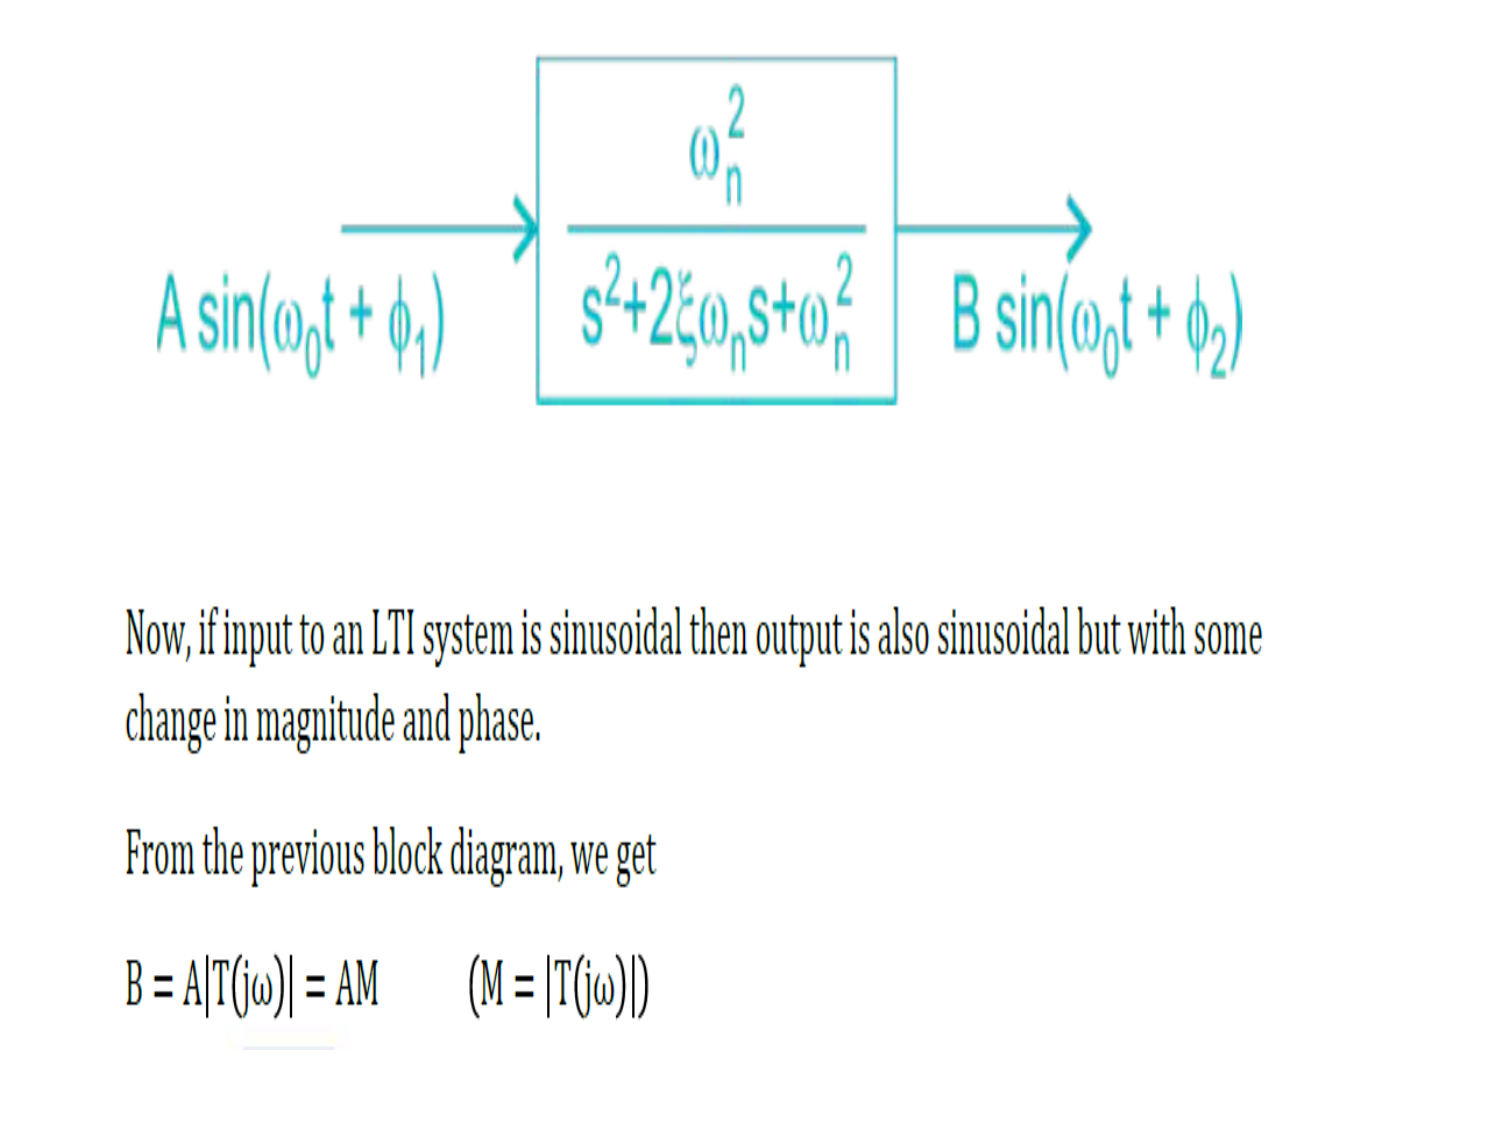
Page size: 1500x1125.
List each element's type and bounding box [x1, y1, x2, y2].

picture [0, 37, 1438, 1051]
